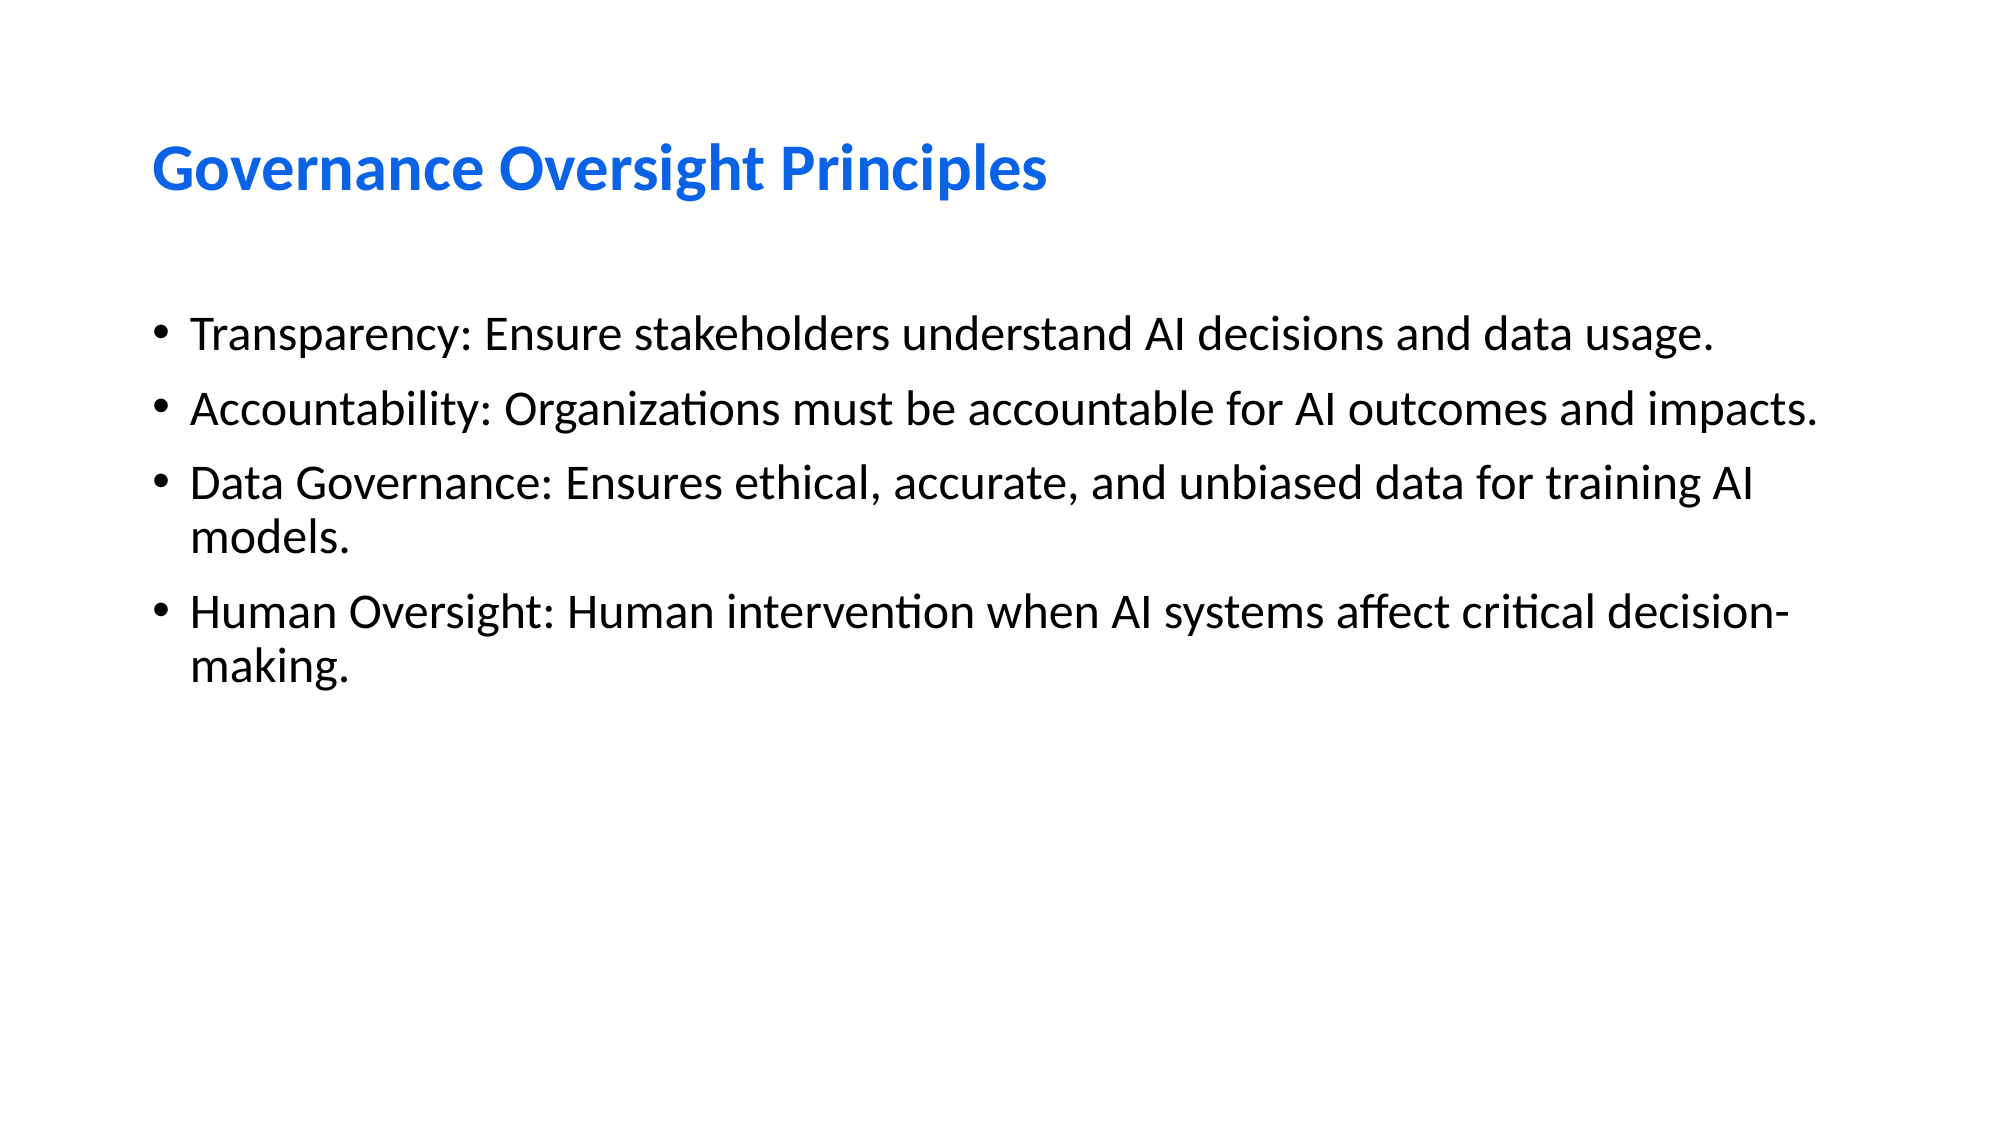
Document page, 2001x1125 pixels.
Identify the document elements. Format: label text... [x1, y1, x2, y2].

list Transparency: Ensure stakeholders understand AI decisions and data usage. Accountability: Organizations must be accountable for AI outcomes and impacts. Data Governance: Ensures ethical, accurate, and unbiased data for training AI models. Human Oversight: Human intervention when AI systems affect critical decision-making. [137, 299, 1863, 1014]
title Governance Oversight Principles [137, 59, 1863, 278]
